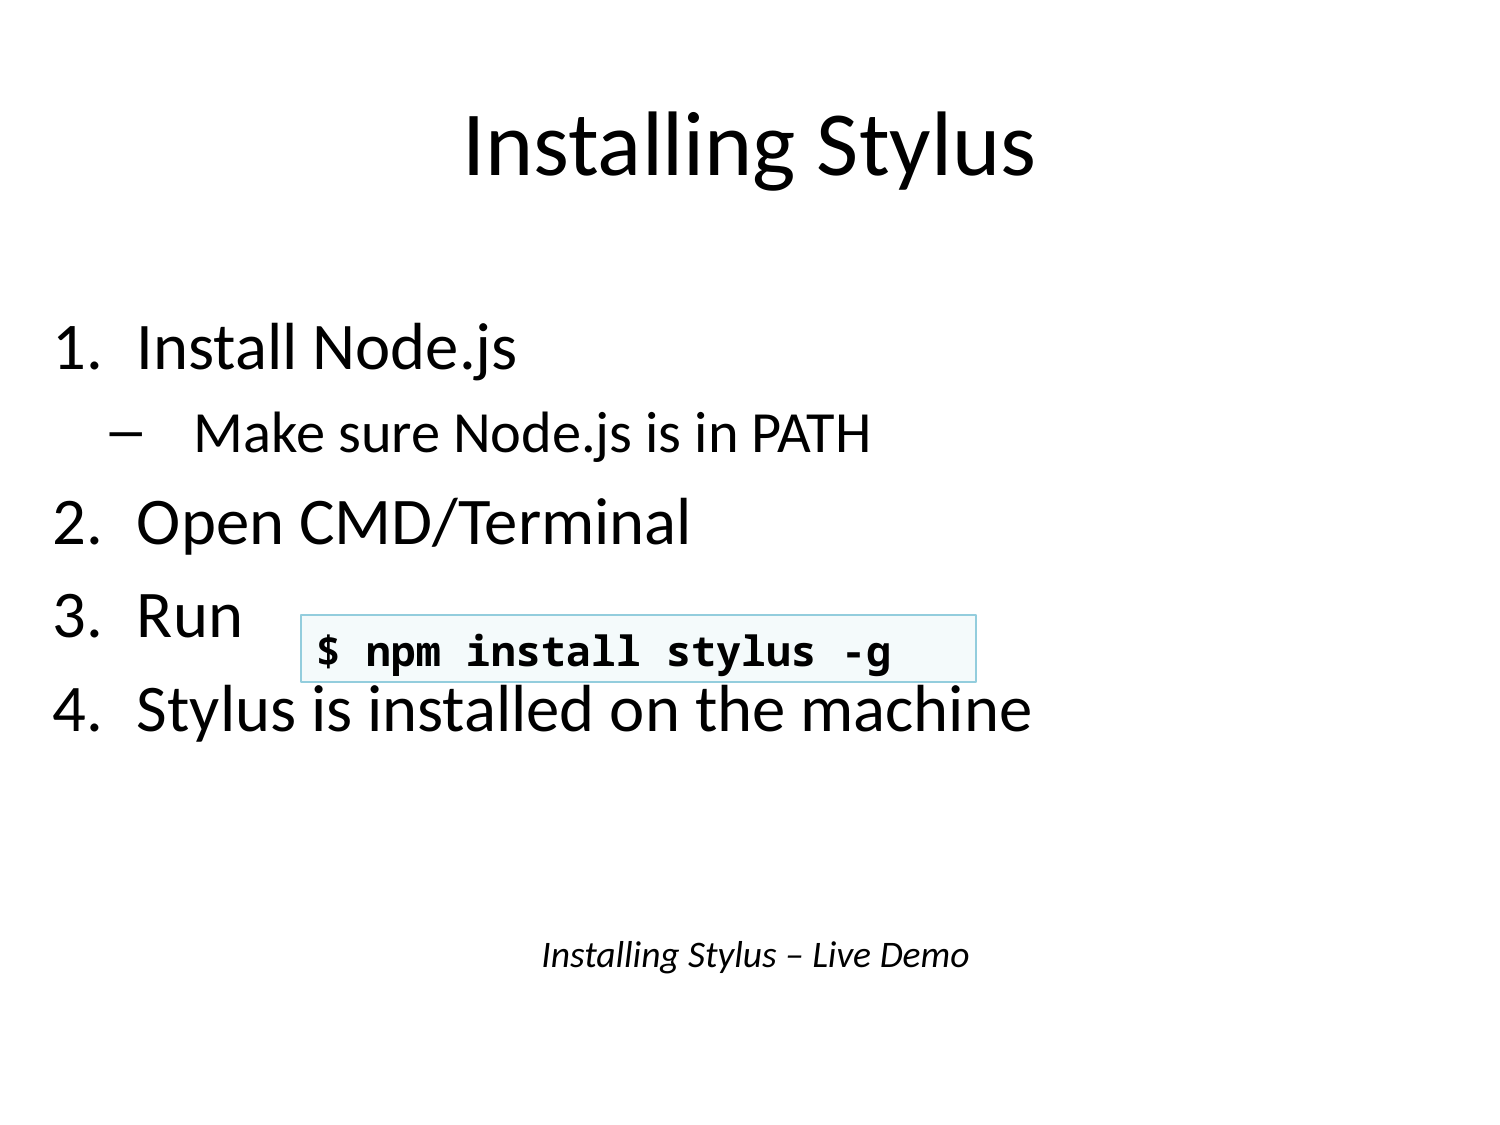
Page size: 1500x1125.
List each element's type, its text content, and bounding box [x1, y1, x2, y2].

title Installing Stylus [75, 45, 1425, 233]
text_box Installing Stylus – Live Demo [442, 905, 1069, 1000]
text_box $ npm install stylus -g [301, 614, 977, 683]
list Install Node.js Make sure Node.js is in PATH Open CMD/Terminal Run Stylus is installed on the machine [37, 295, 1463, 948]
